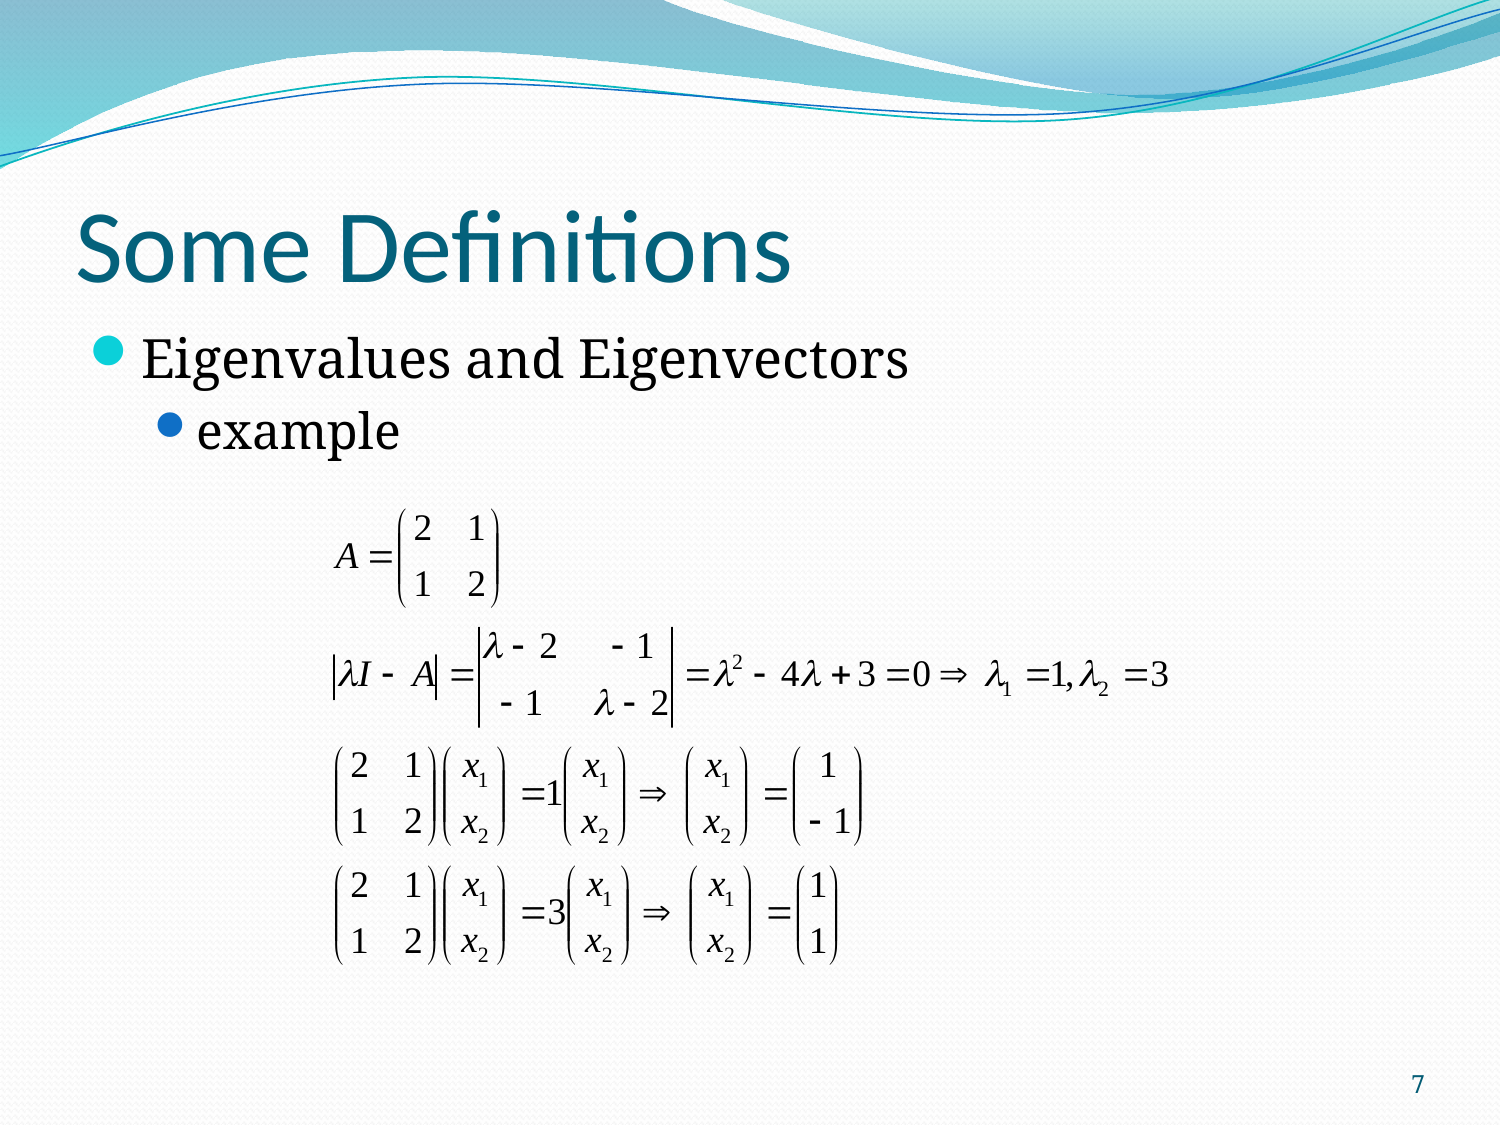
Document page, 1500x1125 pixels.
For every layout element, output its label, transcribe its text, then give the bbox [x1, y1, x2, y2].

slide_number 7 [1299, 1042, 1425, 1103]
list Eigenvalues and Eigenvectors example [75, 317, 1425, 1038]
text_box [319, 501, 1180, 986]
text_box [326, 499, 1174, 975]
title Some Definitions [75, 115, 1425, 303]
